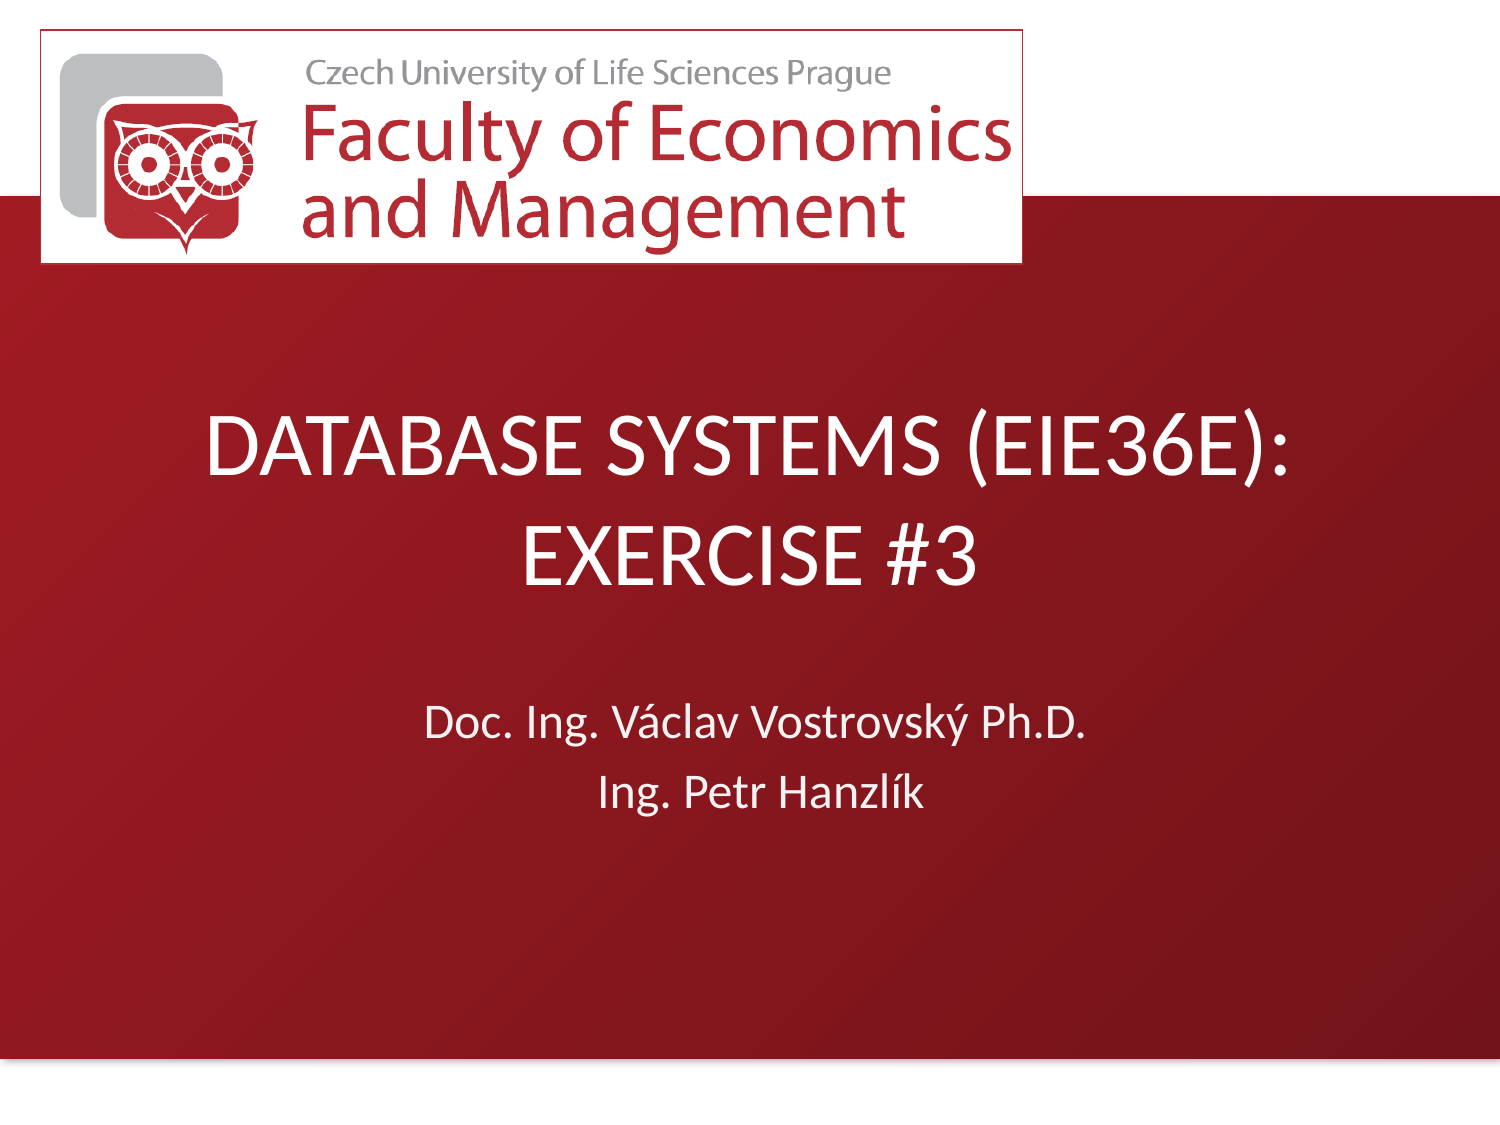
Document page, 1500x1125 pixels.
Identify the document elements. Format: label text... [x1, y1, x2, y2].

text_box [0, 194, 1500, 1061]
subtitle Doc. Ing. Václav Vostrovský Ph.D. Ing. Petr Hanzlík [230, 680, 1281, 969]
title DATABASE SYSTEMS (EIE36E): EXERCISE #3 [112, 373, 1388, 615]
picture [40, 30, 1022, 264]
